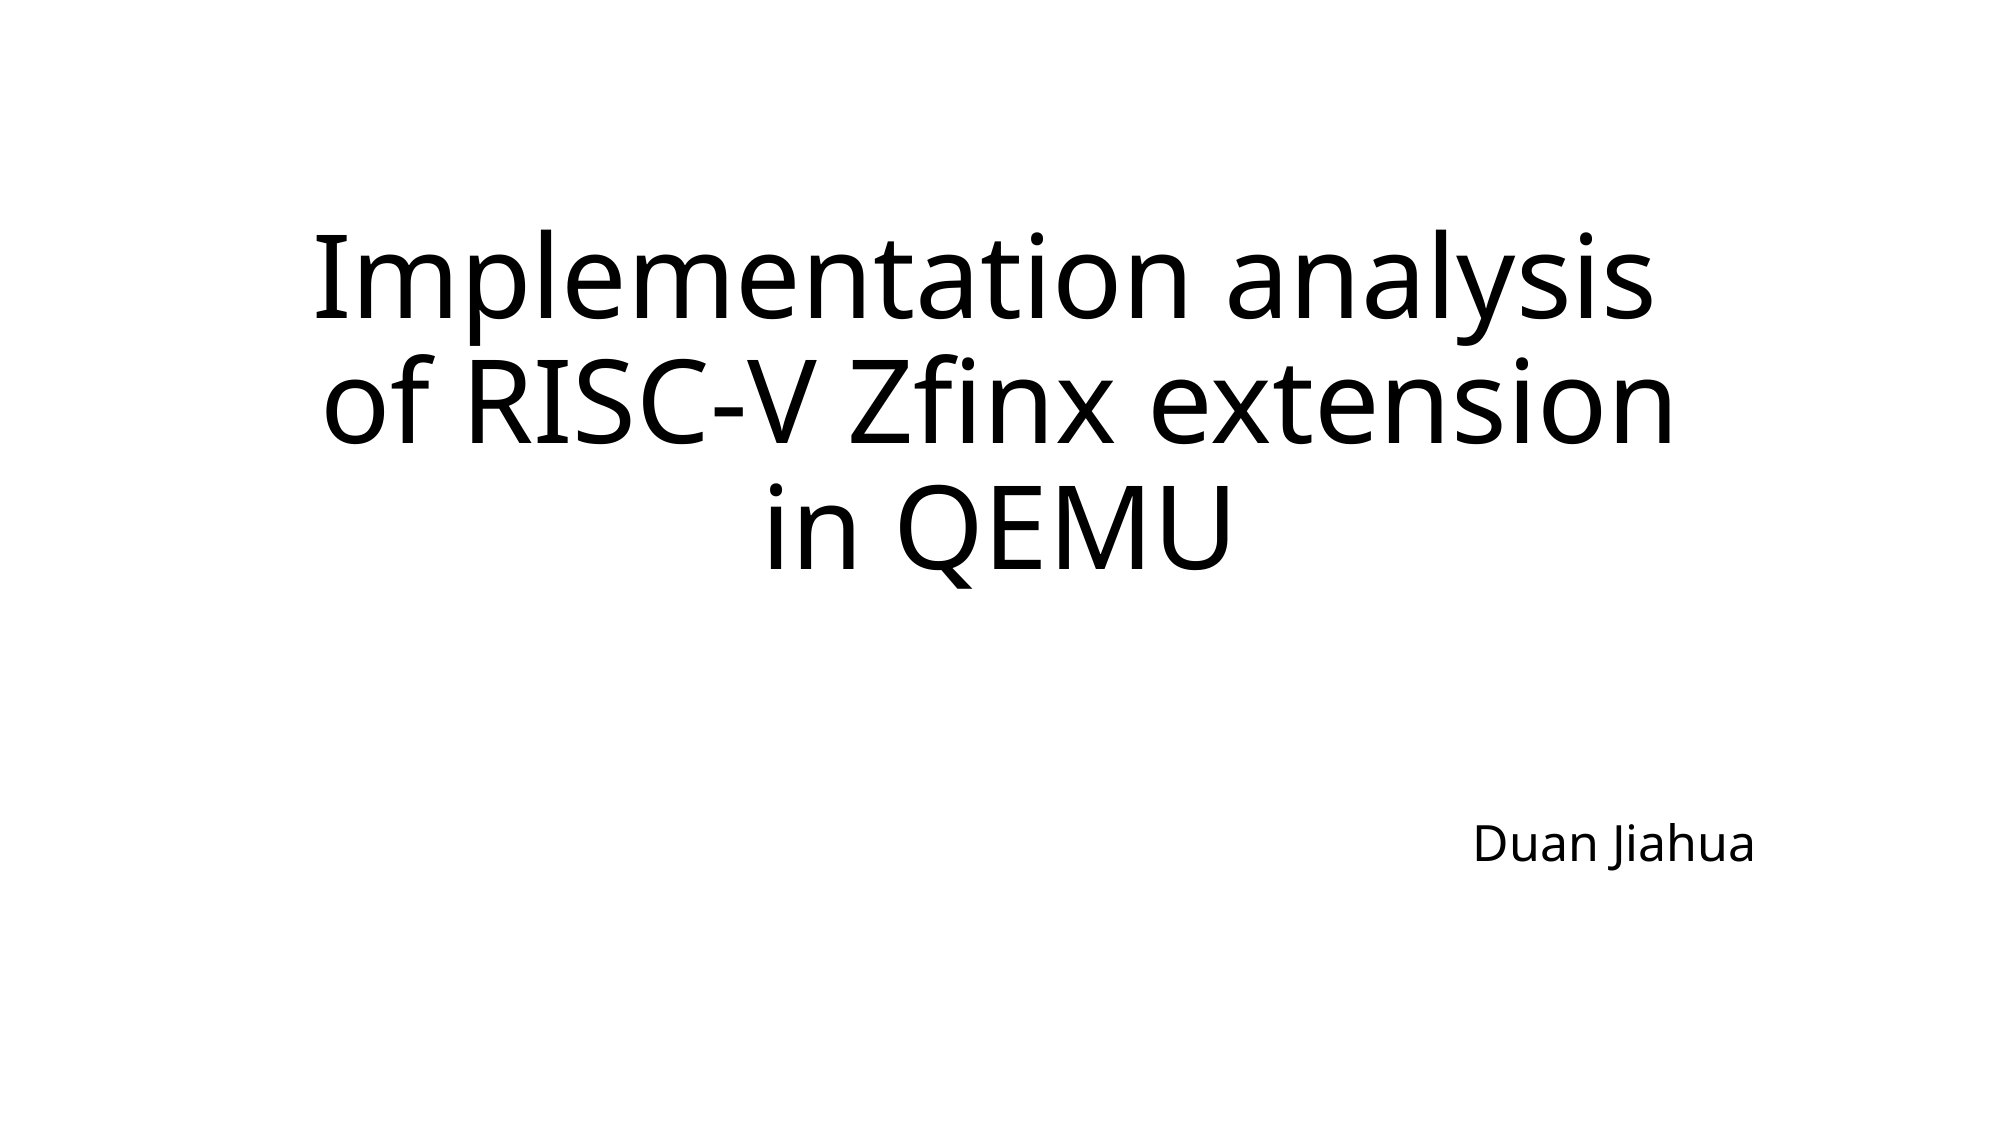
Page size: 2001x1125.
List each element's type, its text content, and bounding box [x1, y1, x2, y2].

title Implementation analysis of RISC-V Zfinx extension in QEMU [116, 210, 1884, 603]
subtitle Duan Jiahua [1402, 811, 1827, 915]
